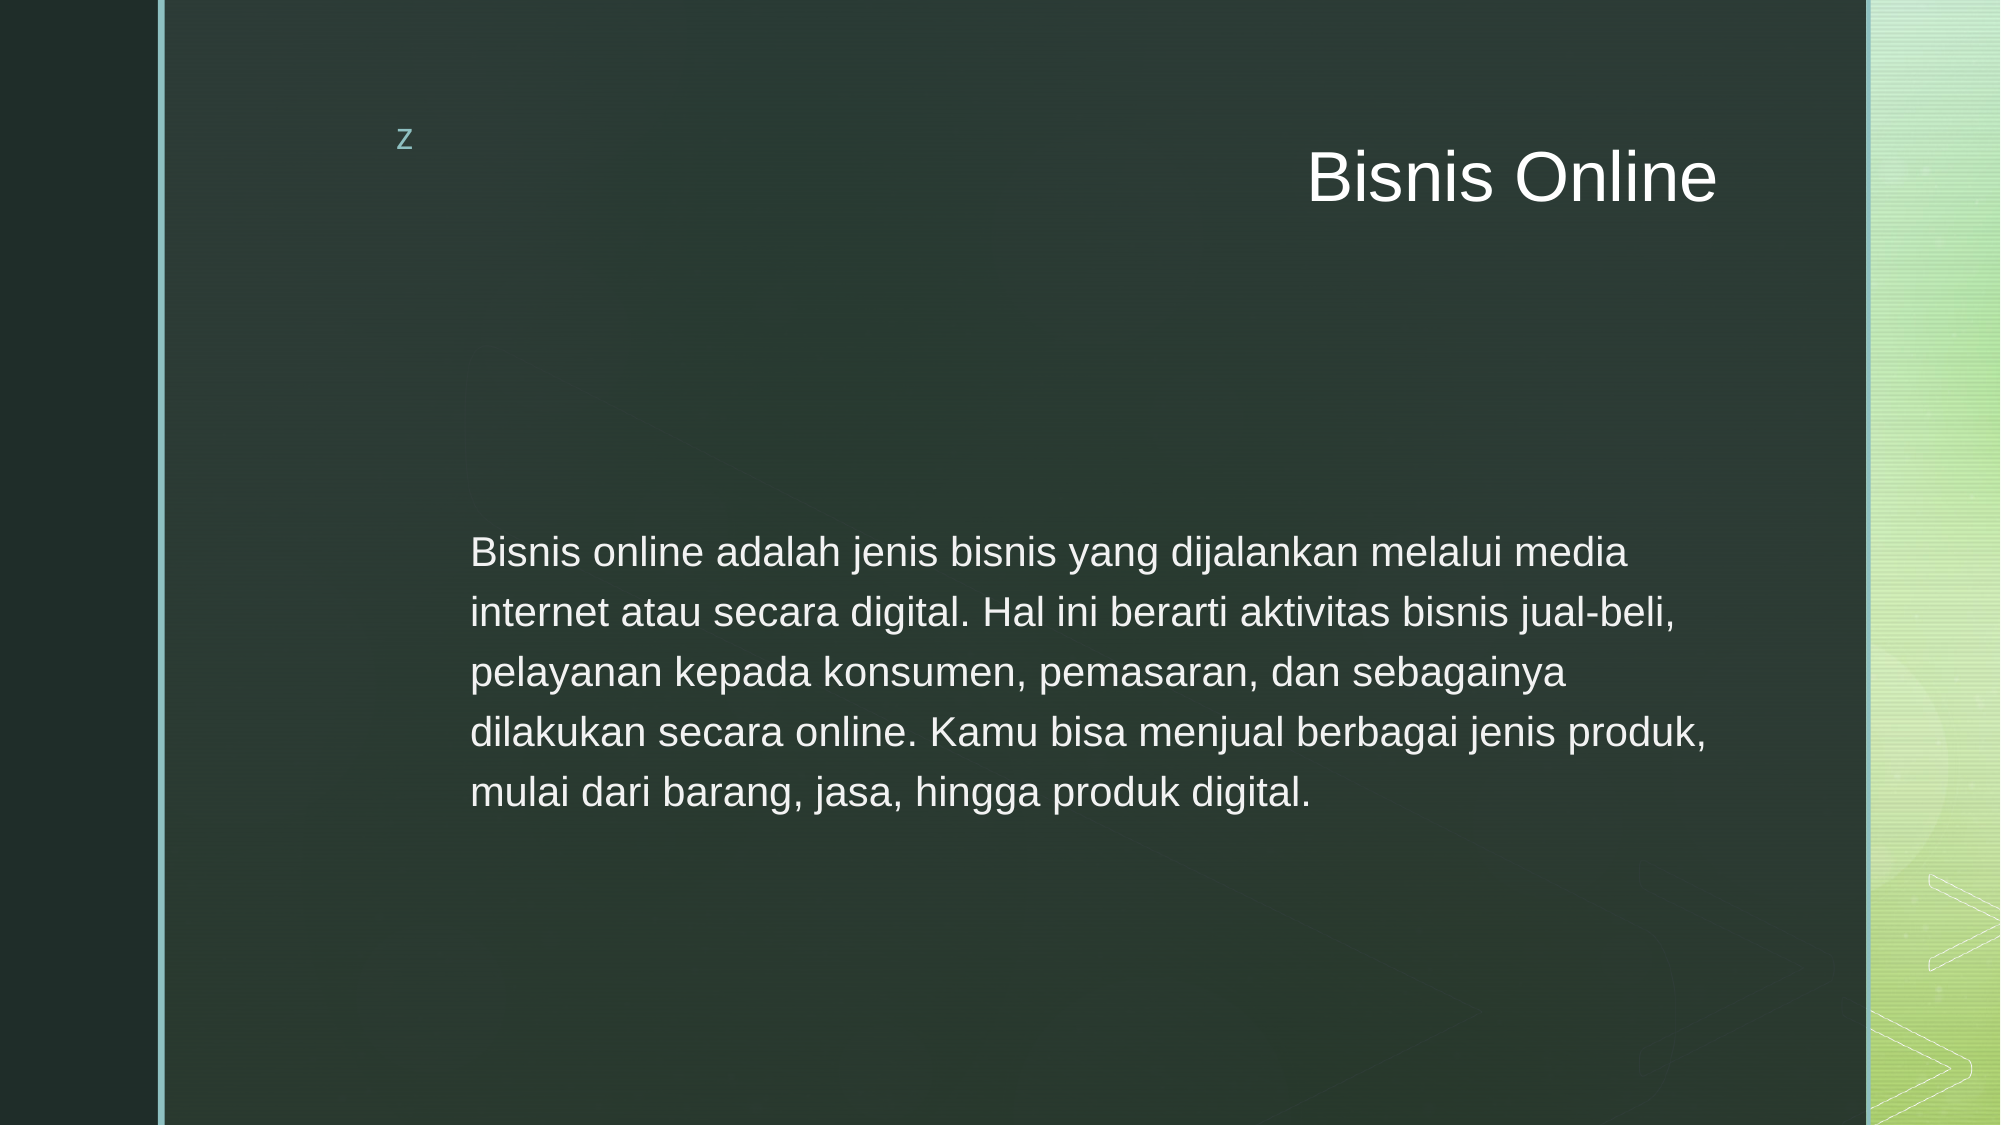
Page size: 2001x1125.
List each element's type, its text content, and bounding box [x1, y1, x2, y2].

picture [1871, 0, 2001, 1125]
list Bisnis online adalah jenis bisnis yang dijalankan melalui media internet atau secara digital. Hal ini berarti aktivitas bisnis jual-beli, pelayanan kepada konsumen, pemasaran, dan sebagainya dilakukan secara online. Kamu bisa menjual berbagai jenis produk, mulai dari barang, jasa, hingga produk digital. [454, 336, 1734, 993]
title Bisnis Online [428, 132, 1734, 310]
